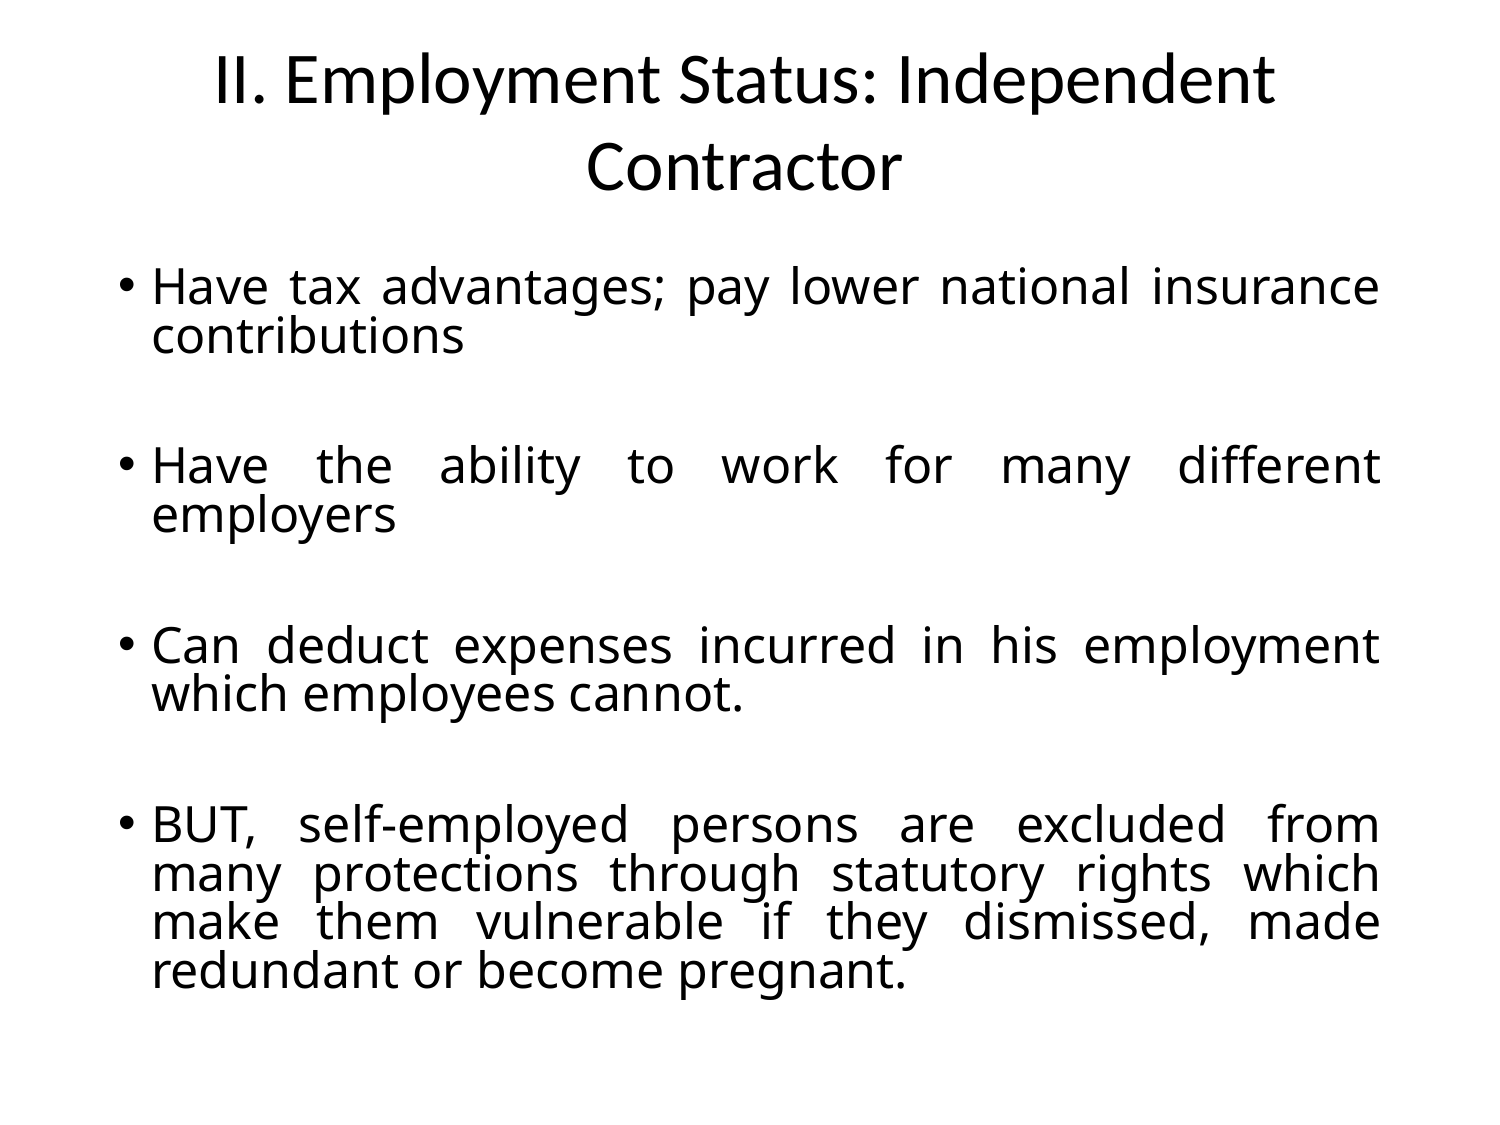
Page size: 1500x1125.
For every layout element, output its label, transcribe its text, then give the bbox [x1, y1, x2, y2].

list Have tax advantages; pay lower national insurance contributions Have the ability to work for many different employers Can deduct expenses incurred in his employment which employees cannot. BUT, self-employed persons are excluded from many protections through statutory rights which make them vulnerable if they dismissed, made redundant or become pregnant. [103, 181, 1397, 1014]
title II. Employment Status: Independent Contractor [39, 0, 1452, 235]
